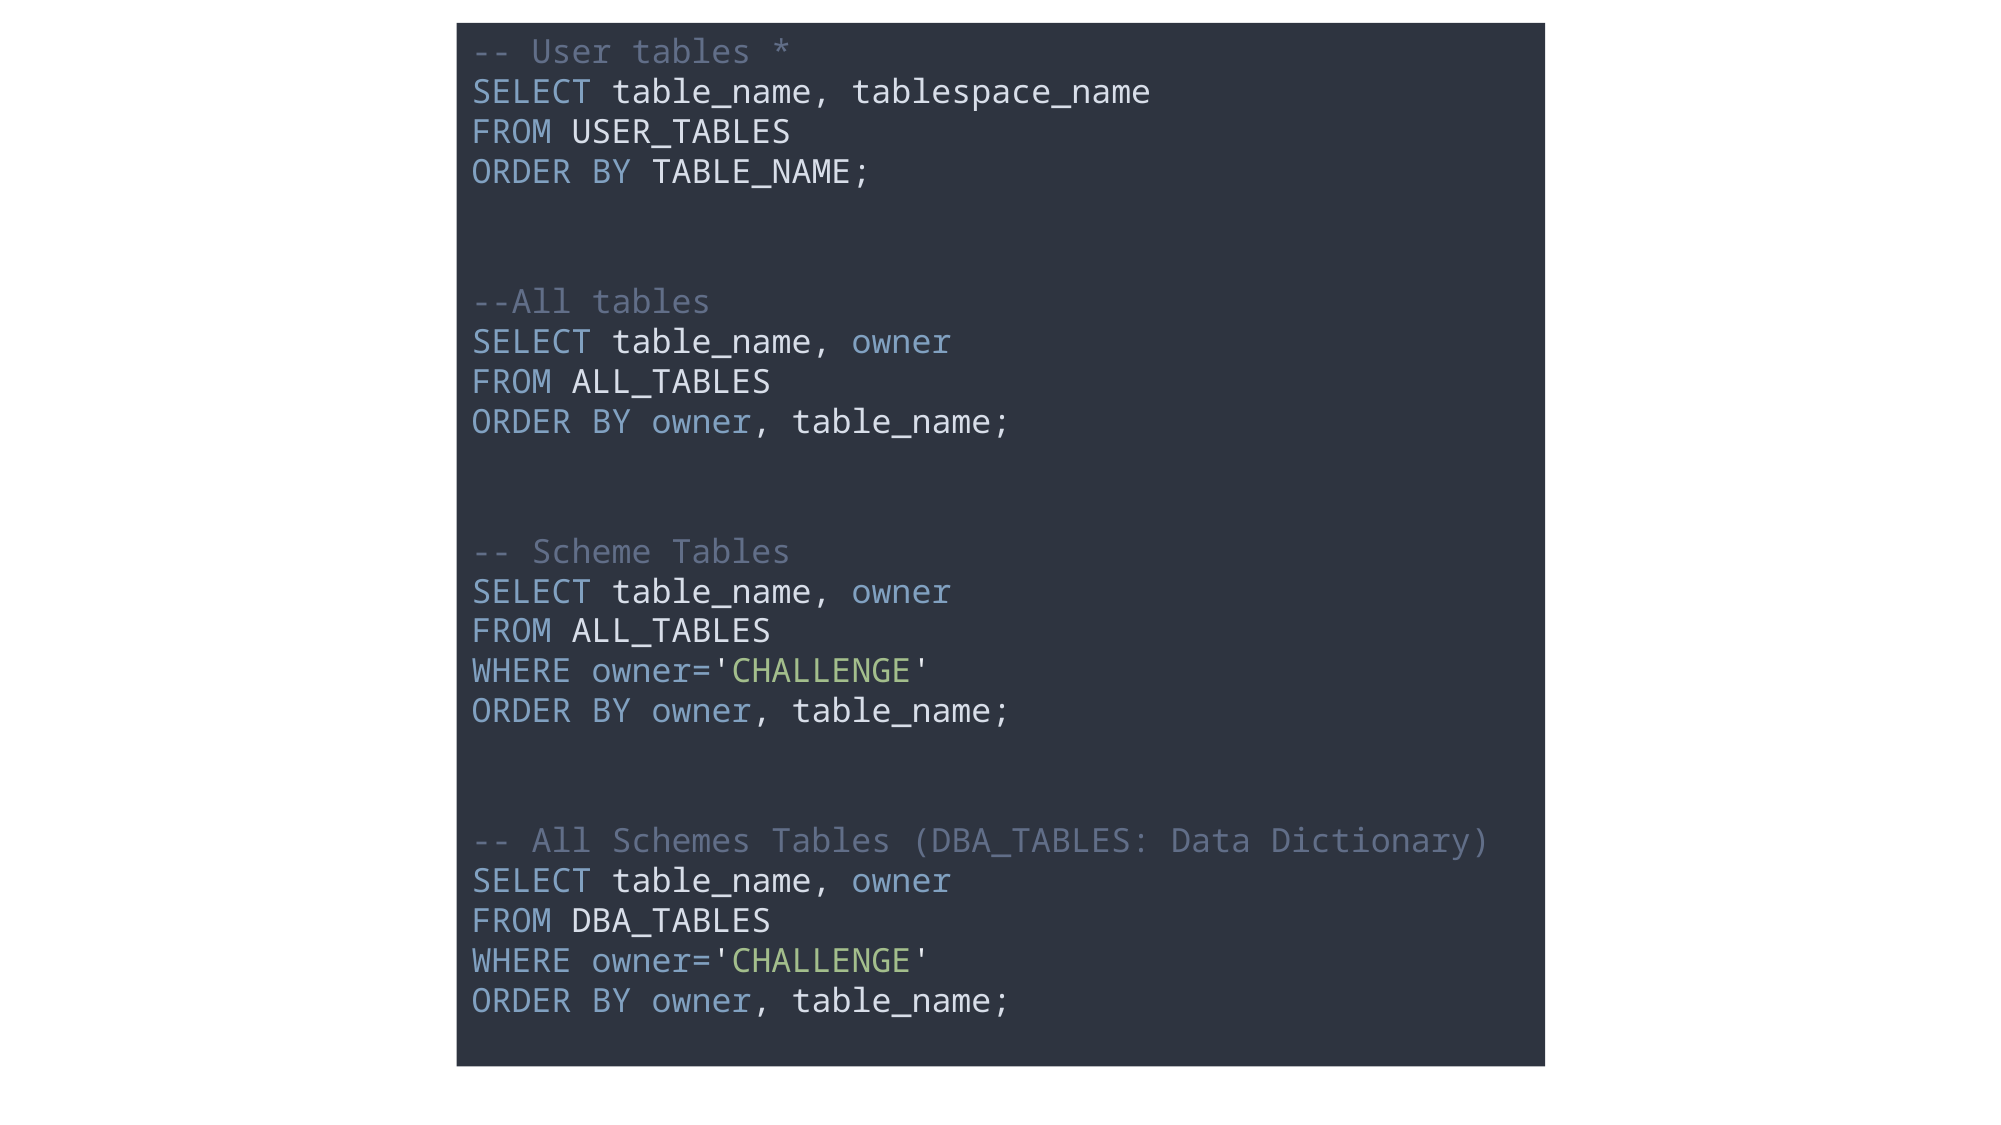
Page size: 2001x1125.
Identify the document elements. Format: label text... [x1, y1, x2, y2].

text_box -- User tables * SELECT table_name, tablespace_name FROM USER_TABLES ORDER BY TABLE_NAME; --All tables SELECT table_name, owner FROM ALL_TABLES ORDER BY owner, table_name; -- Scheme Tables SELECT table_name, owner FROM ALL_TABLES WHERE owner='CHALLENGE' ORDER BY owner, table_name; -- All Schemes Tables (DBA_TABLES: Data Dictionary) SELECT table_name, owner FROM DBA_TABLES WHERE owner='CHALLENGE' ORDER BY owner, table_name; [456, 22, 1546, 1067]
